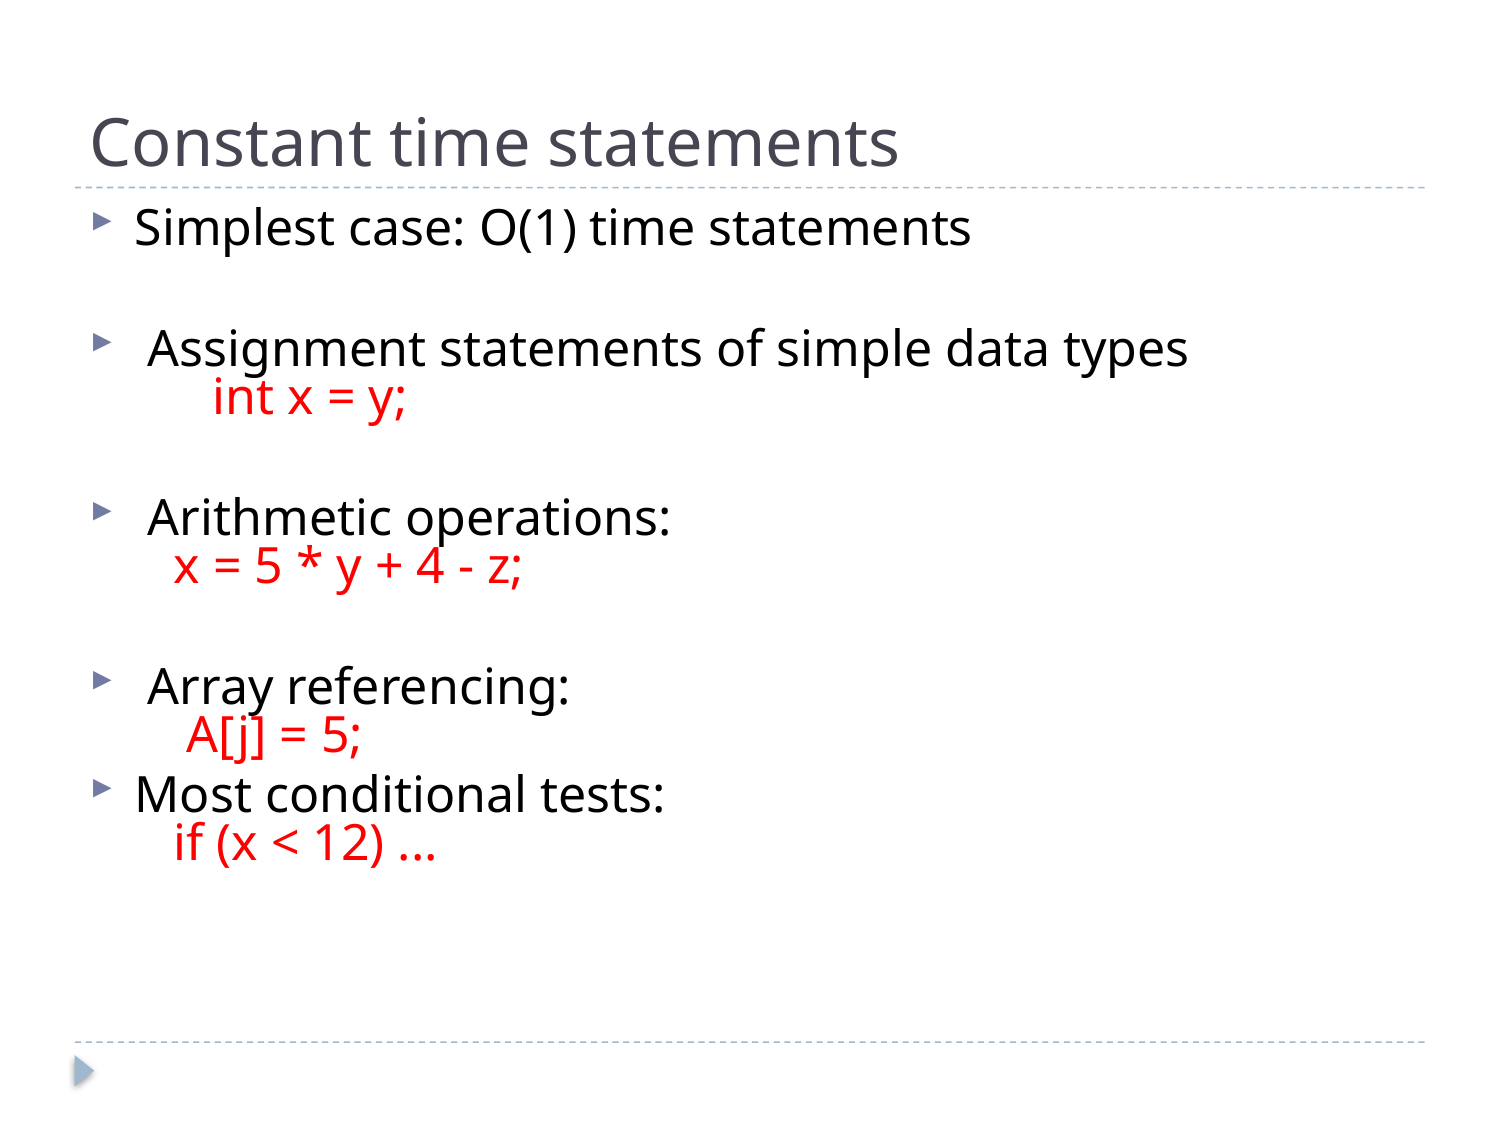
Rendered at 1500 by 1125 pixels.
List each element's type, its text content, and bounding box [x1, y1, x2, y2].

list Simplest case: O(1) time statements Assignment statements of simple data types int x = y; Arithmetic operations: x = 5 * y + 4 - z; Array referencing: A[j] = 5; Most conditional tests: if (x < 12) ... [75, 200, 1425, 1006]
title Constant time statements [75, 24, 1425, 188]
